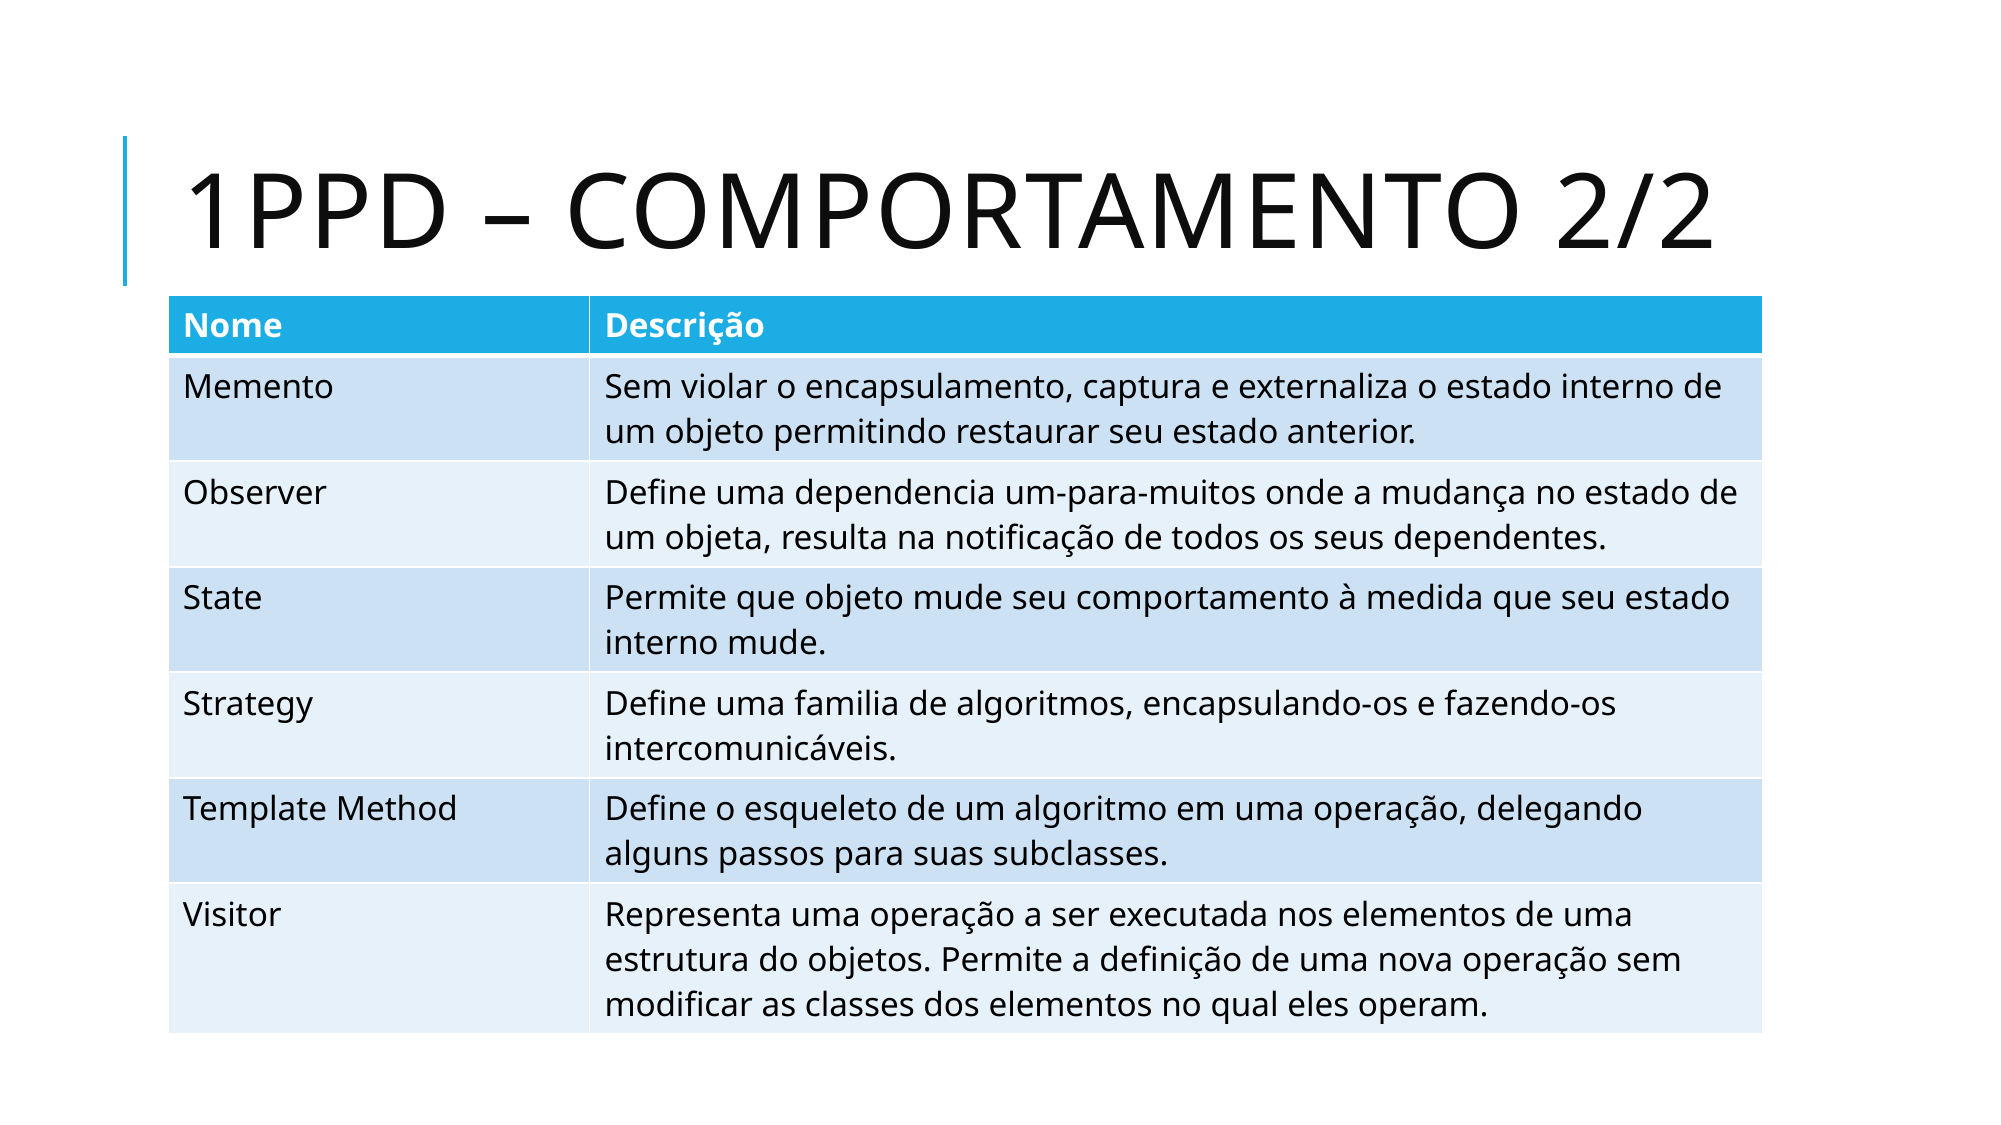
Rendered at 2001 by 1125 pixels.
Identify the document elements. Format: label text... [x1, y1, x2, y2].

table_cell State [169, 568, 589, 671]
table_header Descrição [590, 296, 1762, 353]
table_cell Template Method [169, 779, 589, 882]
table_cell Define uma familia de algoritmos, encapsulando-os e fazendo-os intercomunicáveis. [590, 673, 1762, 777]
table_cell Strategy [169, 673, 589, 777]
table_cell Permite que objeto mude seu comportamento à medida que seu estado interno mude. [590, 568, 1762, 671]
title 1ppd – comportamento 2/2 [168, 96, 1763, 294]
table_cell Sem violar o encapsulamento, captura e externaliza o estado interno de um objeto permitindo restaurar seu estado anterior. [590, 358, 1762, 460]
table_cell Visitor [169, 884, 589, 1033]
table_cell Observer [169, 462, 589, 566]
table_header Nome [169, 296, 589, 353]
table_cell Define o esqueleto de um algoritmo em uma operação, delegando alguns passos para suas subclasses. [590, 779, 1762, 882]
table_cell Representa uma operação a ser executada nos elementos de uma estrutura do objetos. Permite a definição de uma nova operação sem modificar as classes dos elementos no qual eles operam. [590, 884, 1762, 1033]
table_cell Memento [169, 358, 589, 460]
table_cell Define uma dependencia um-para-muitos onde a mudança no estado de um objeta, resulta na notificação de todos os seus dependentes. [590, 462, 1762, 566]
